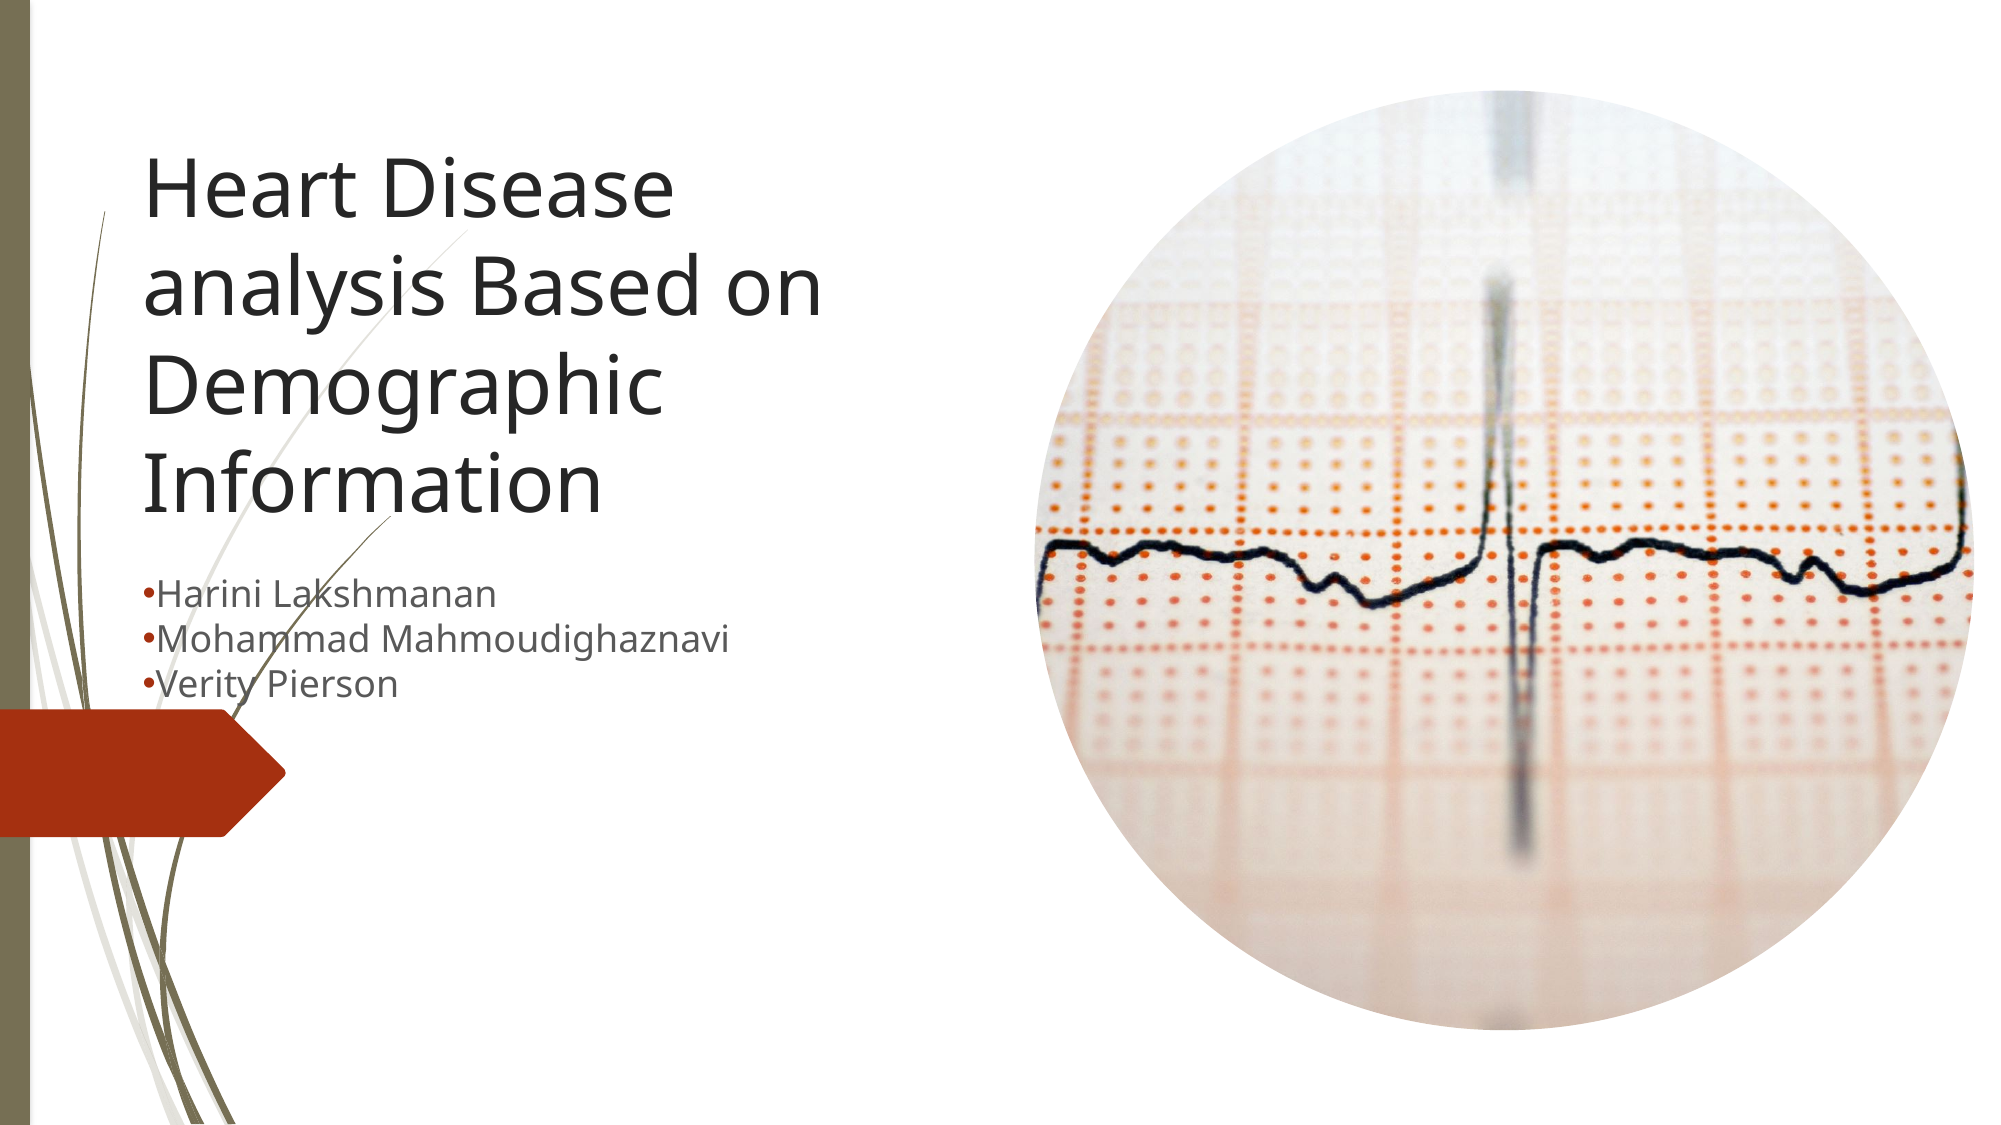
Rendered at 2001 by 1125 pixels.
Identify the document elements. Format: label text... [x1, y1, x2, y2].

title Heart Disease analysis Based on Demographic Information [127, 127, 884, 537]
subtitle Harini Lakshmanan Mohammad Mahmoudighaznavi Verity Pierson [127, 562, 884, 1014]
picture [1034, 90, 1975, 1031]
